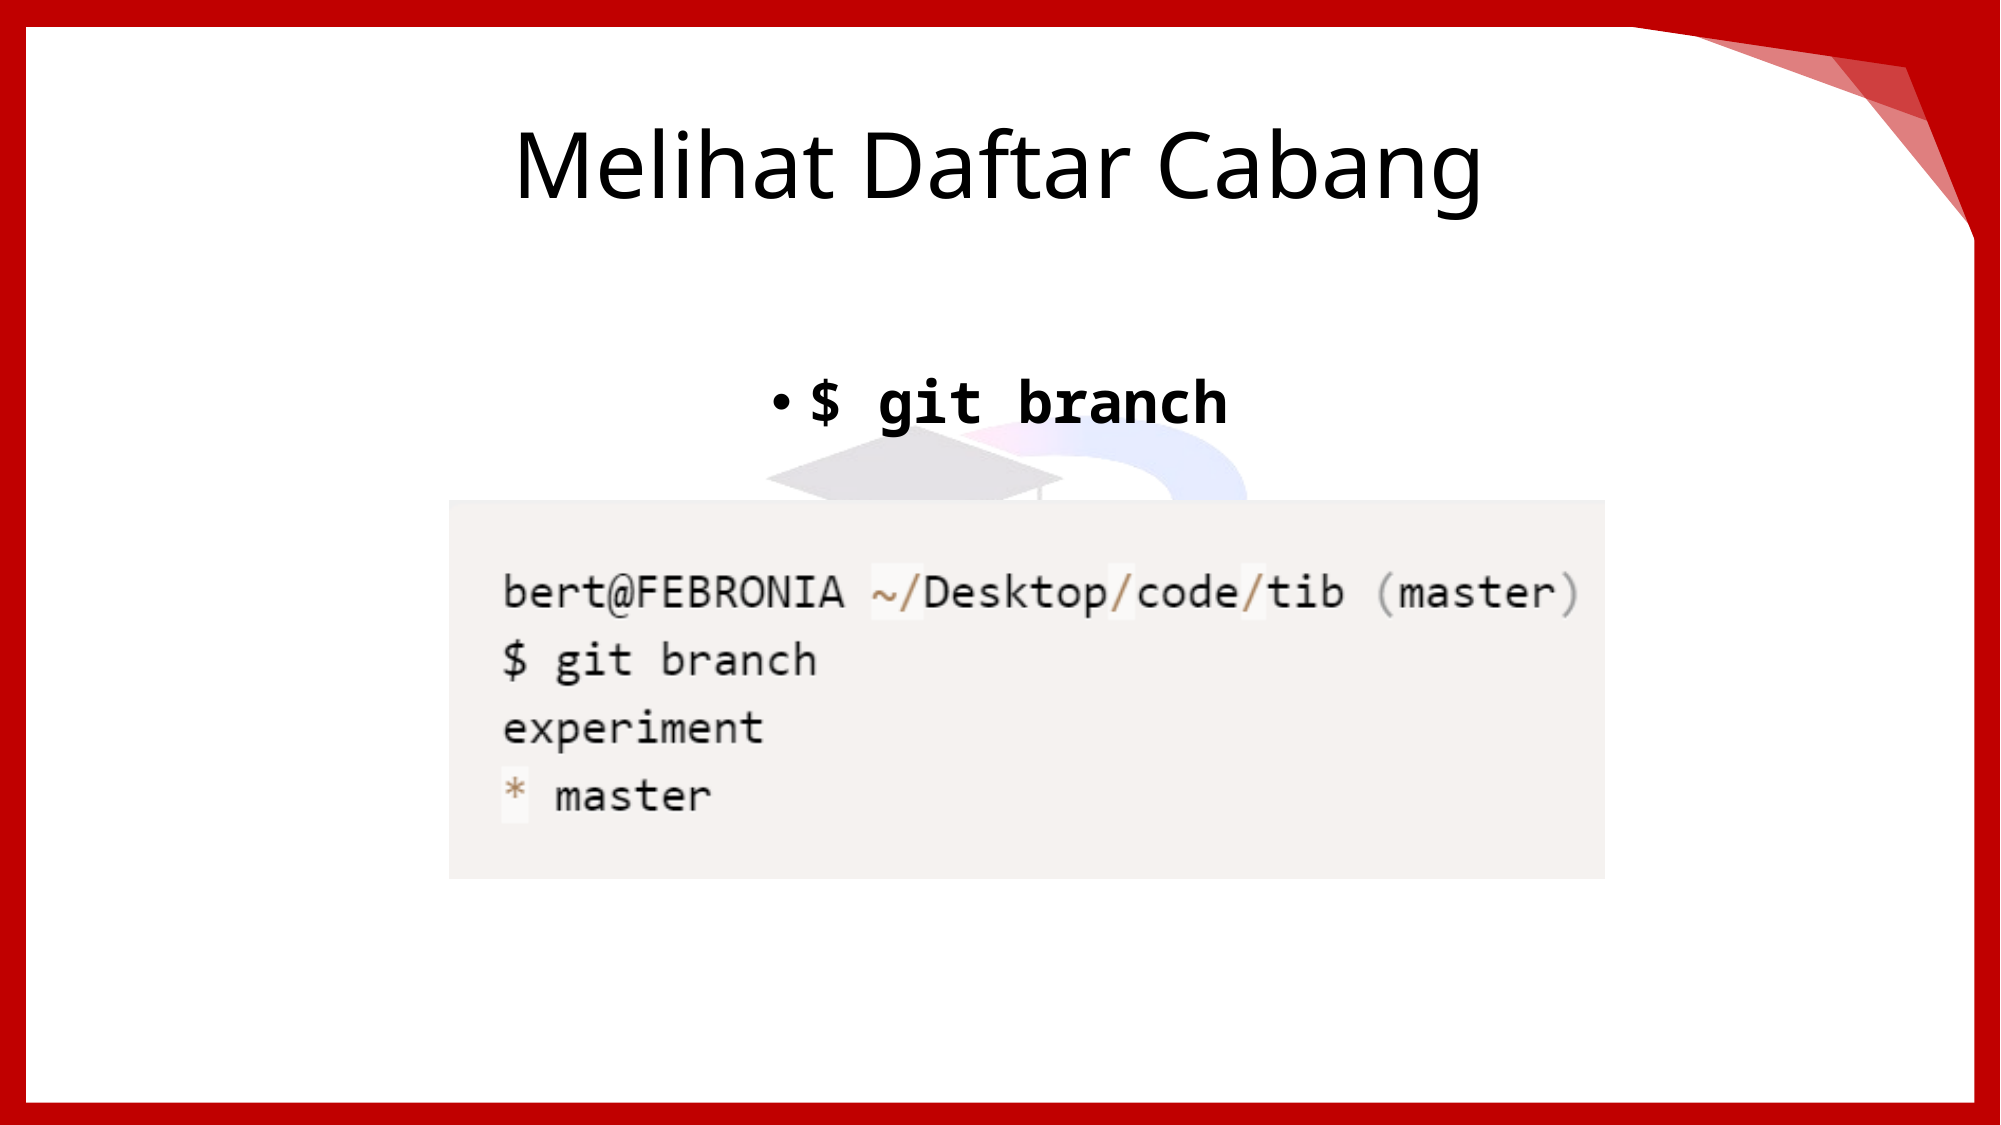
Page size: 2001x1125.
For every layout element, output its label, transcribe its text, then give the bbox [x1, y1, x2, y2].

picture [449, 500, 1605, 879]
title Melihat Daftar Cabang [137, 59, 1863, 278]
list $ git branch [353, 365, 1647, 1014]
